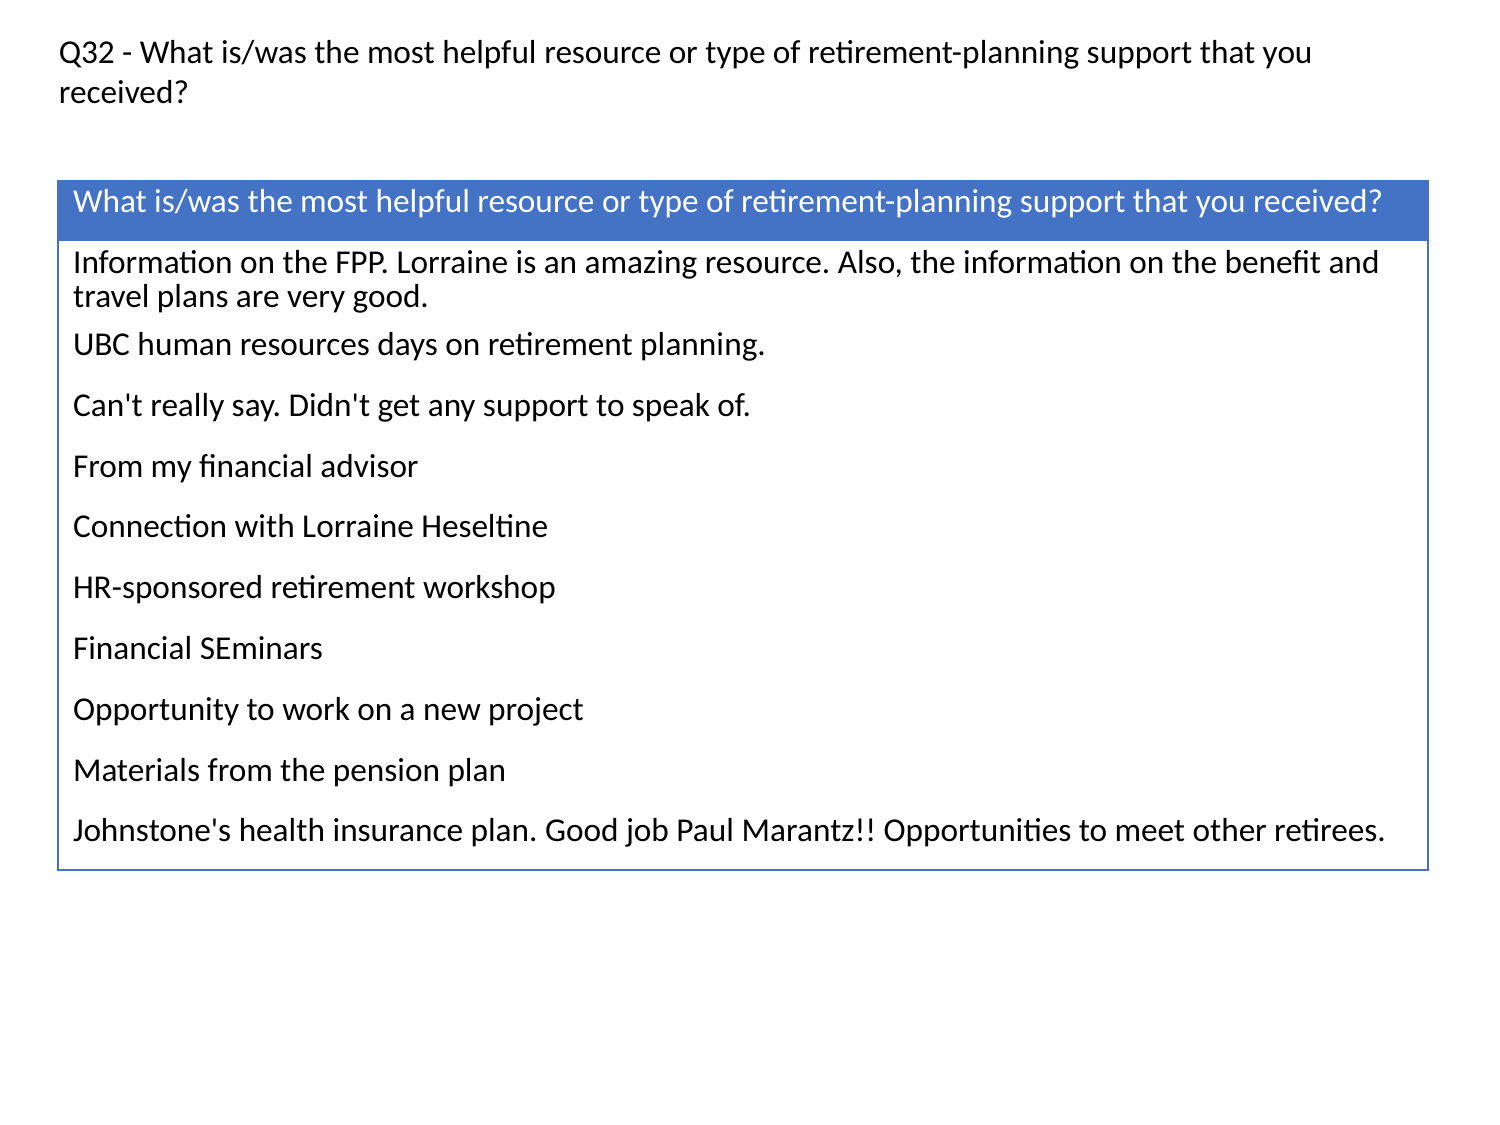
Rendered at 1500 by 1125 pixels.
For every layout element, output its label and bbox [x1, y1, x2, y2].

table_cell [59, 241, 1427, 869]
text_box [44, 22, 1395, 84]
table_header [59, 181, 1427, 241]
